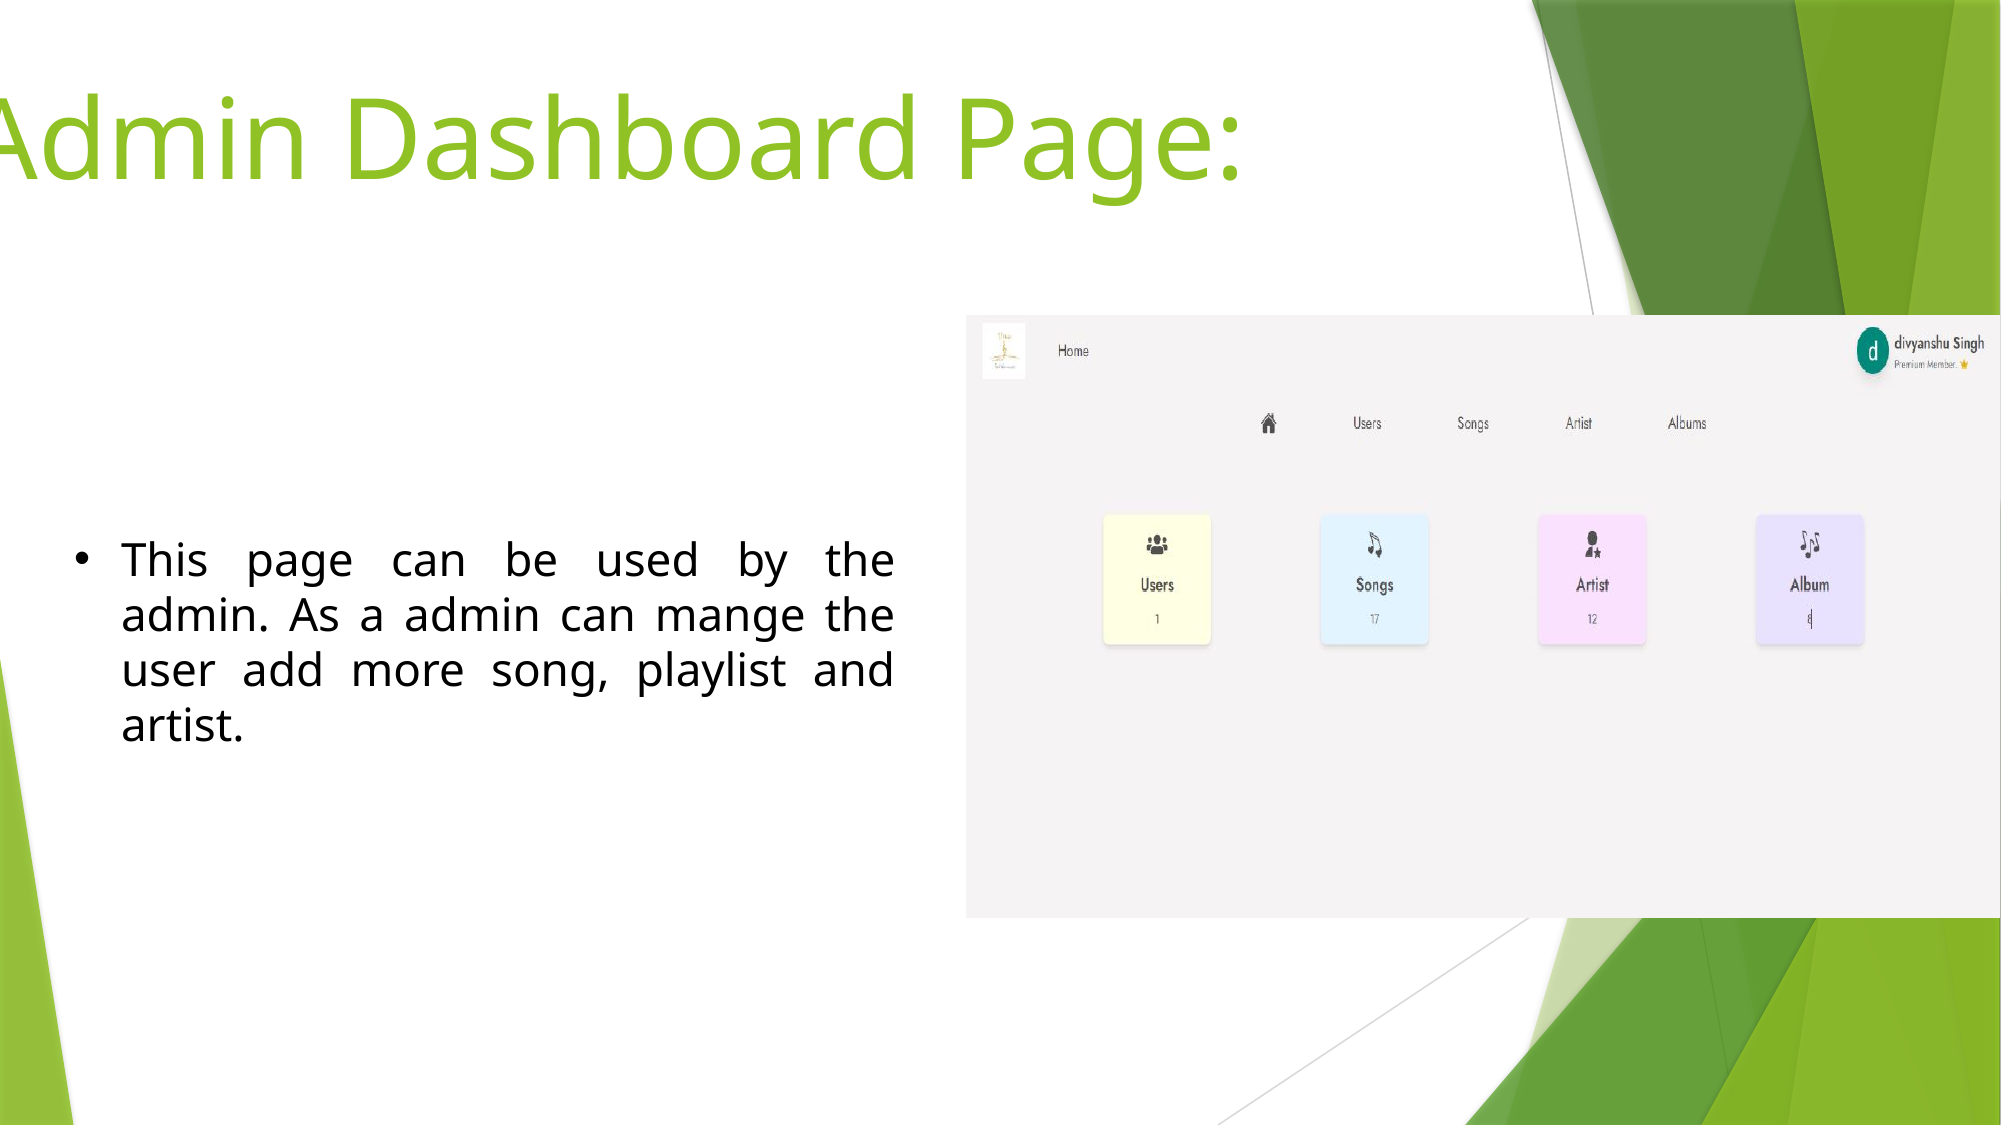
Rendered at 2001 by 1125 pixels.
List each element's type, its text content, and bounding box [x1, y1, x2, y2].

picture [966, 315, 2000, 919]
text_box This page can be used by the admin. As a admin can mange the user add more song, playlist and artist. [59, 388, 911, 868]
text_box Admin Dashboard Page: [0, 59, 1262, 210]
